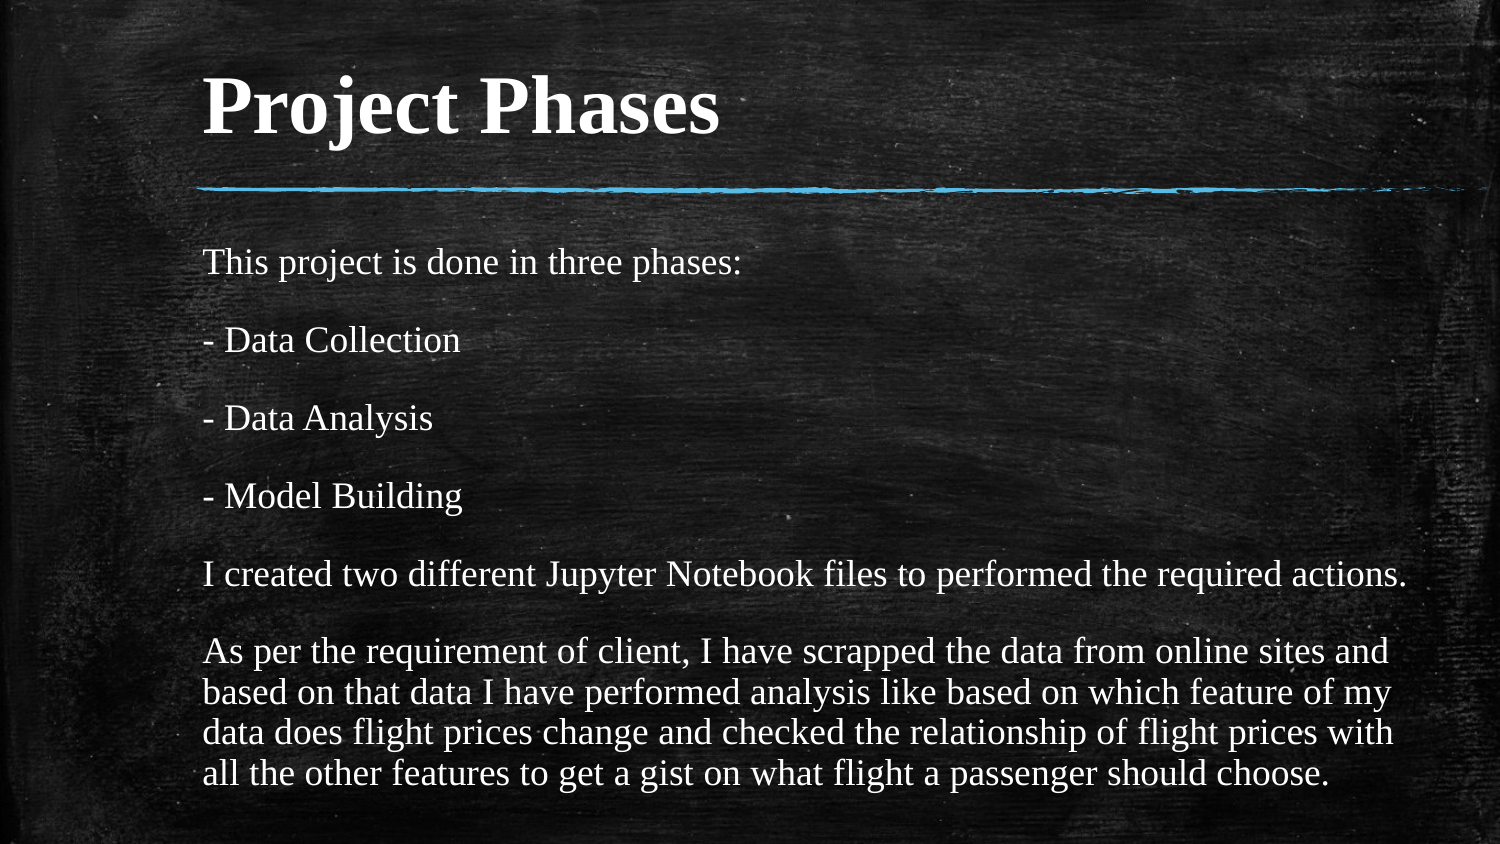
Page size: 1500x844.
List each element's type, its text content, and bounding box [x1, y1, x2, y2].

title Project Phases [187, 33, 1313, 160]
list This project is done in three phases: - Data Collection - Data Analysis - Model Building I created two different Jupyter Notebook files to performed the required actions. As per the requirement of client, I have scrapped the data from online sites and based on that data I have performed analysis like based on which feature of my data does flight prices change and checked the relationship of flight prices with all the other features to get a gist on what flight a passenger should choose. [187, 234, 1447, 760]
